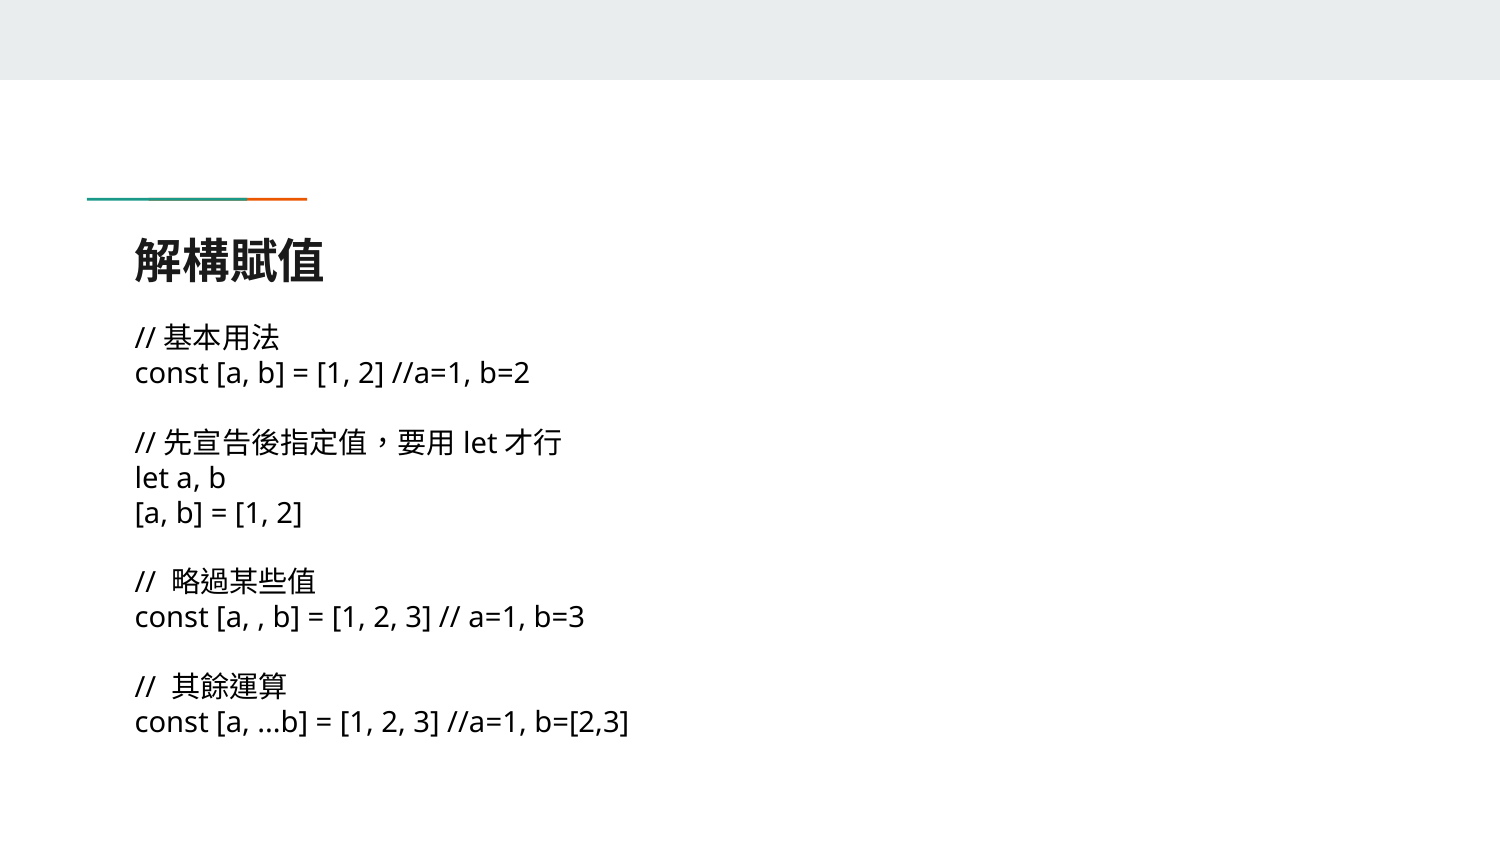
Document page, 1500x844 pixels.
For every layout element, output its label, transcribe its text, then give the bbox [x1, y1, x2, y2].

title 解構賦值 [119, 216, 1381, 305]
text_box //基本用法 const [a, b] = [1, 2] //a=1, b=2 //先宣告後指定值，要用let才行 let a, b [a, b] = [1, 2] // 略過某些值 const [a, , b] = [1, 2, 3] // a=1, b=3 // 其餘運算 const [a, ...b] = [1, 2, 3] //a=1, b=[2,3] [119, 304, 1032, 754]
